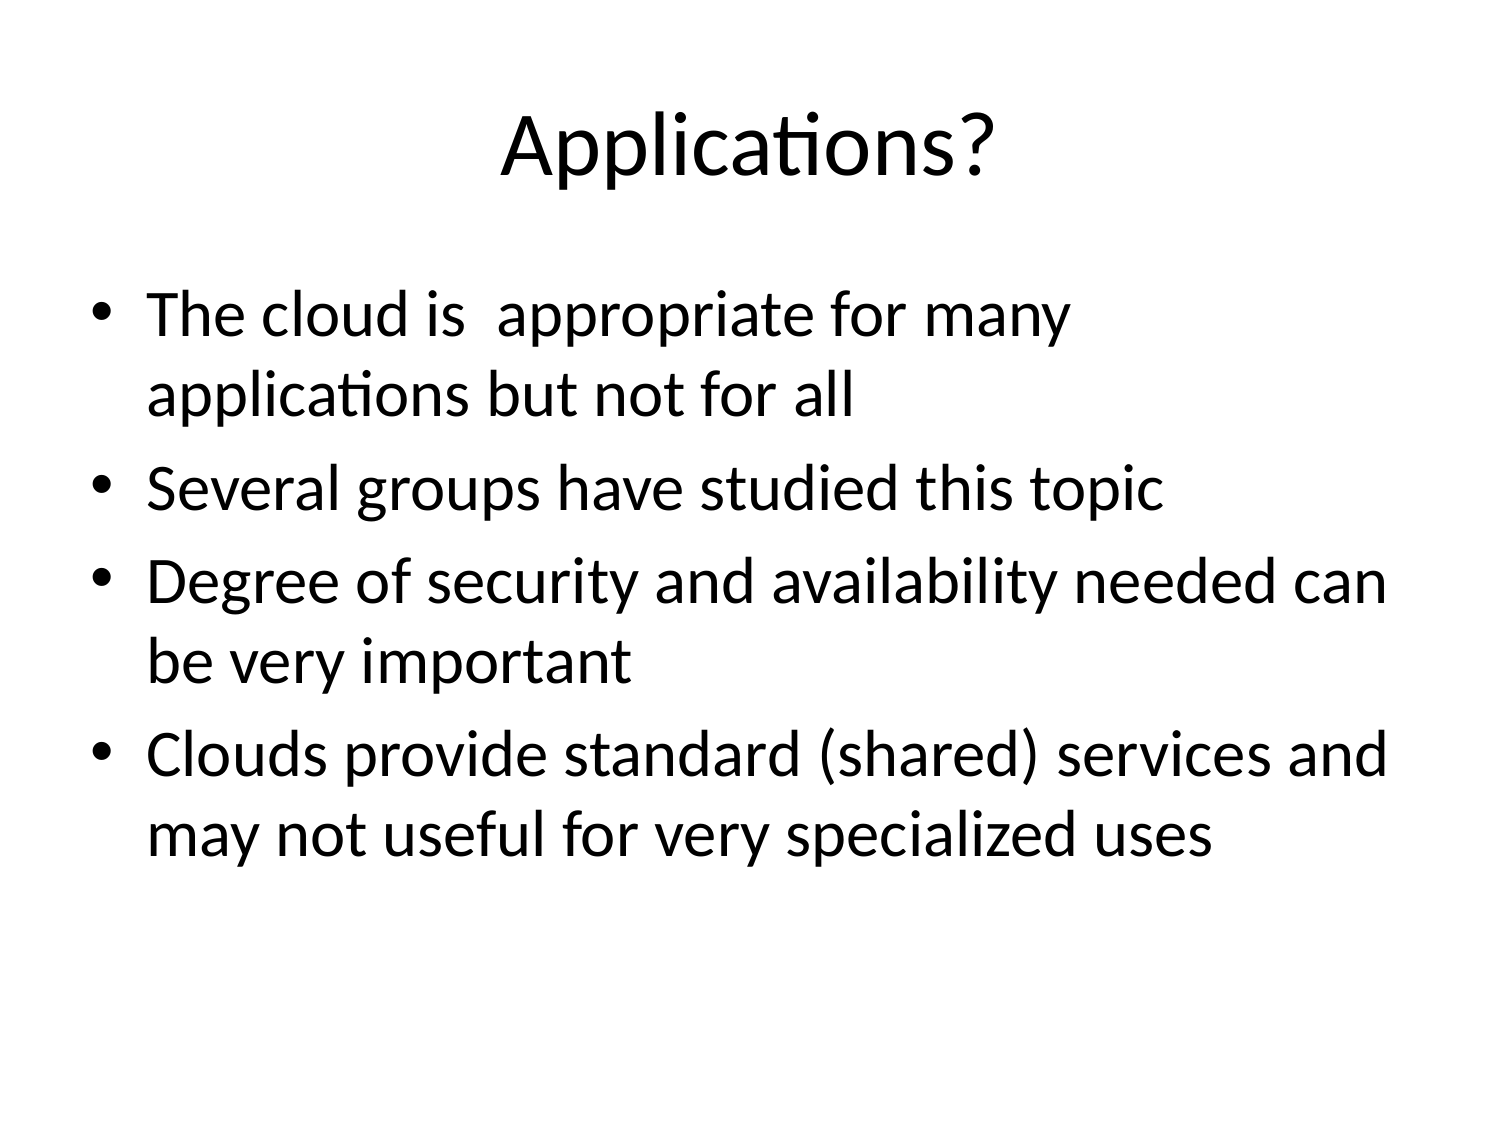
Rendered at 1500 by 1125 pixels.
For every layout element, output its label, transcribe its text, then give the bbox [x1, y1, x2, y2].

list The cloud is appropriate for many applications but not for all Several groups have studied this topic Degree of security and availability needed can be very important Clouds provide standard (shared) services and may not useful for very specialized uses [74, 262, 1426, 1006]
title Applications? [74, 44, 1426, 233]
